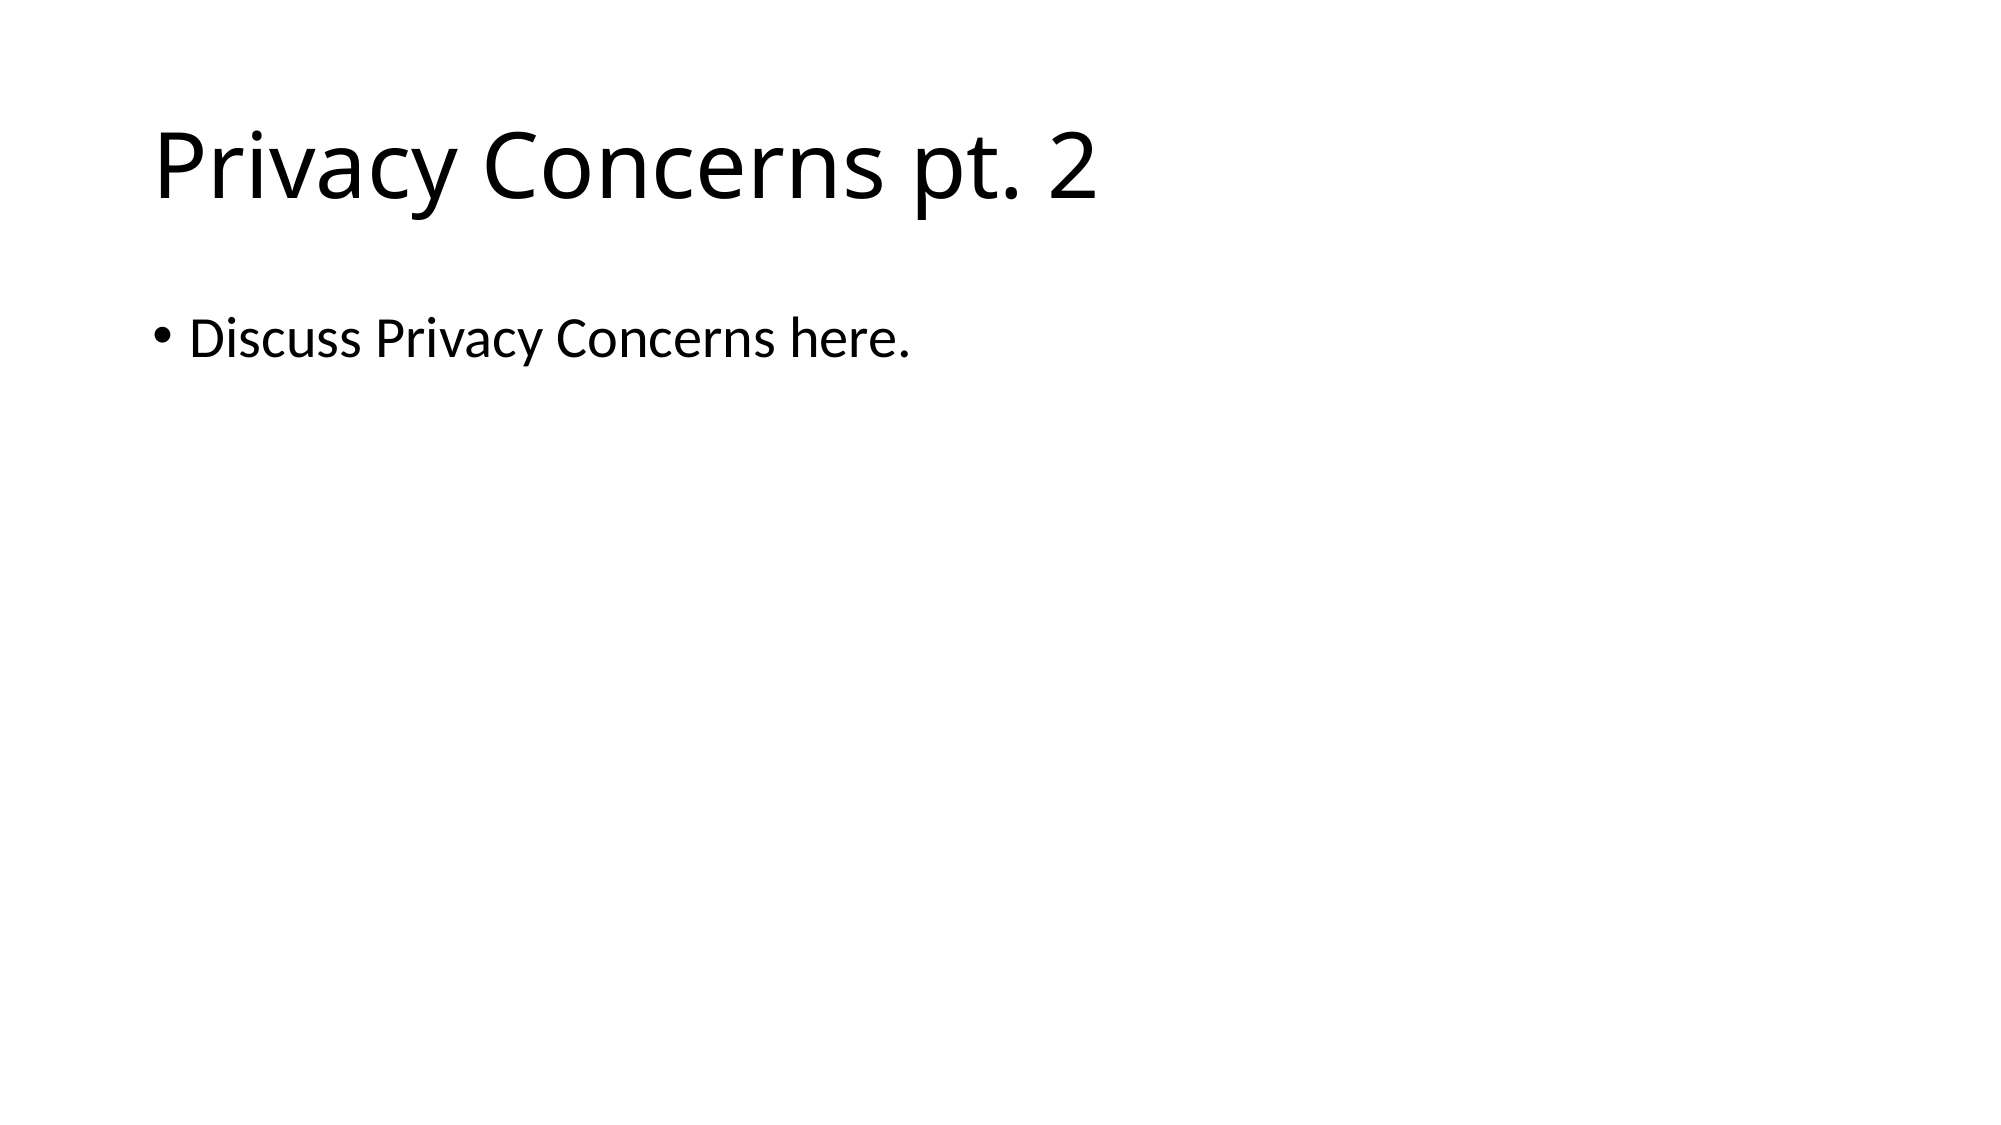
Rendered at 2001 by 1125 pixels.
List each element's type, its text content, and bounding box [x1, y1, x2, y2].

title Privacy Concerns pt. 2 [137, 59, 1863, 278]
list Discuss Privacy Concerns here. [137, 299, 1863, 1014]
